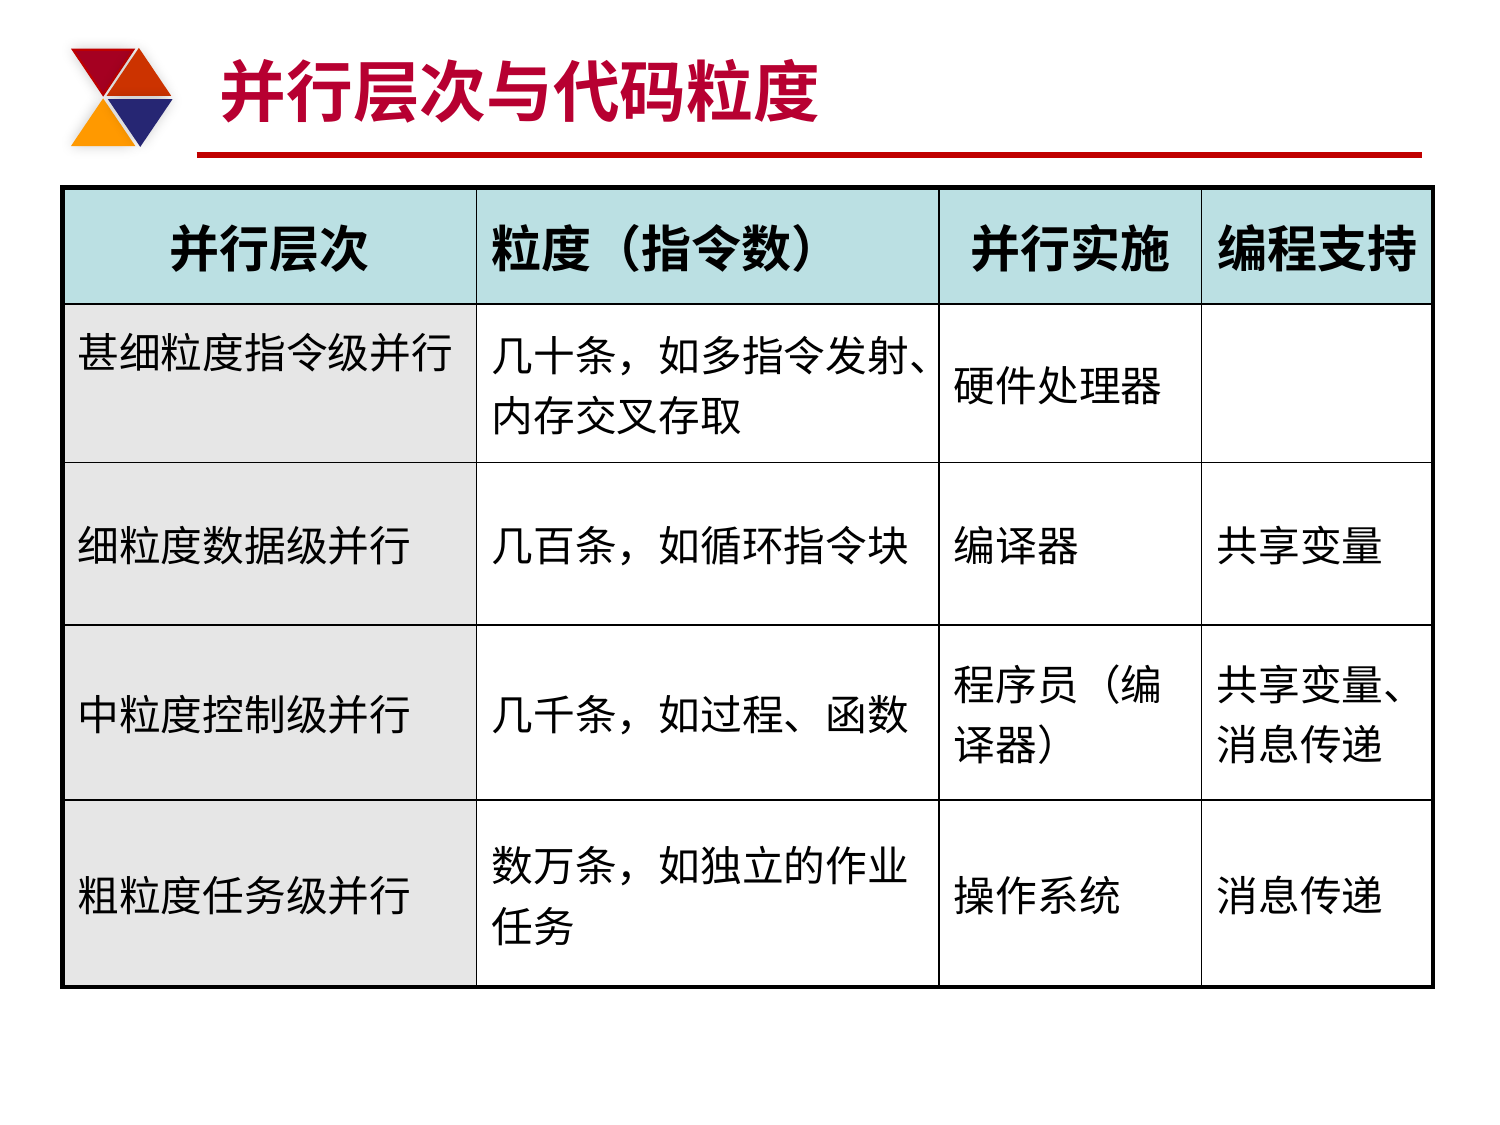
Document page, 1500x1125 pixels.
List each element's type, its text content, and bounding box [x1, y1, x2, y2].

table_cell 几百条，如循环指令块 [477, 463, 938, 624]
table_cell 数万条，如独立的作业任务 [477, 801, 938, 985]
table_cell 操作系统 [940, 801, 1201, 985]
table_cell 程序员（编译器） [940, 626, 1201, 799]
table_cell [1202, 305, 1431, 462]
table_cell 几千条，如过程、函数 [477, 626, 938, 799]
table_cell 编译器 [940, 463, 1201, 624]
table_header 并行实施 [940, 190, 1201, 303]
table_cell 几十条，如多指令发射、内存交叉存取 [477, 305, 938, 462]
table_cell 甚细粒度指令级并行 [65, 305, 476, 462]
table_cell 粗粒度任务级并行 [65, 801, 476, 985]
table_cell 共享变量 [1202, 463, 1431, 624]
table_cell 共享变量、消息传递 [1202, 626, 1431, 799]
table_cell 中粒度控制级并行 [65, 626, 476, 799]
table_header 编程支持 [1202, 190, 1431, 303]
title 并行层次与代码粒度 [204, 36, 1405, 137]
table_cell 硬件处理器 [940, 305, 1201, 462]
table_cell 细粒度数据级并行 [65, 463, 476, 624]
table_cell 消息传递 [1202, 801, 1431, 985]
table_header 并行层次 [65, 190, 476, 303]
table_header 粒度（指令数） [477, 190, 938, 303]
